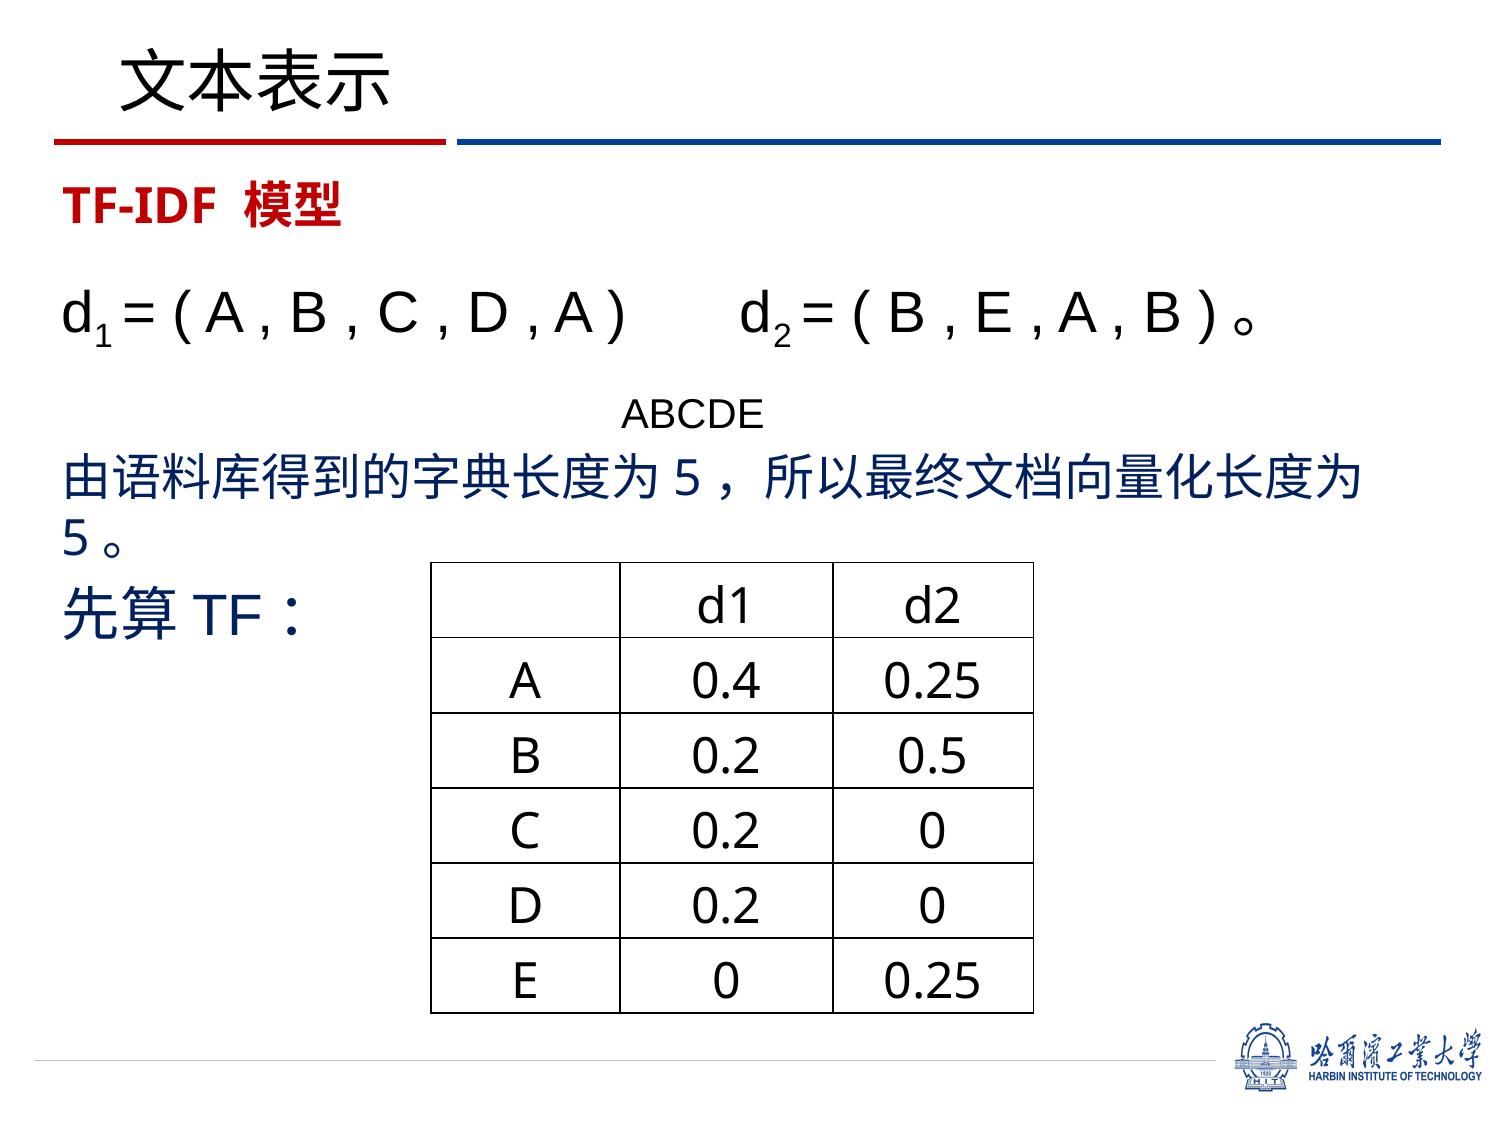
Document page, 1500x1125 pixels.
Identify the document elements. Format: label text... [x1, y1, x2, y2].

table_cell 0.25 [834, 939, 1033, 1012]
list TF-IDF 模型 [47, 172, 1500, 244]
text_box d1 = ( A , B , C , D , A ) d2 = ( B , E , A , B )。 由语料库得到的字典长度为5，所以最终文档向量化长度为5。 先算TF： [47, 267, 1471, 655]
table_cell 0 [834, 864, 1033, 937]
table_cell 0.2 [621, 789, 832, 862]
picture [1204, 1023, 1482, 1094]
table_header d2 [834, 563, 1033, 637]
table_header [432, 563, 619, 637]
table_cell A [432, 638, 619, 712]
text_box ABCDE [606, 379, 1107, 445]
table_cell 0.2 [621, 714, 832, 787]
table_cell 0 [834, 789, 1033, 862]
table_cell 0.2 [621, 864, 832, 937]
table_header d1 [621, 563, 832, 637]
title 文本表示 [103, 32, 1397, 130]
table_cell C [432, 789, 619, 862]
table_cell E [432, 939, 619, 1012]
table_cell D [432, 864, 619, 937]
table_cell 0.25 [834, 638, 1033, 712]
table_cell B [432, 714, 619, 787]
table_cell 0.4 [621, 638, 832, 712]
table_cell 0.5 [834, 714, 1033, 787]
table_cell 0 [621, 939, 832, 1012]
